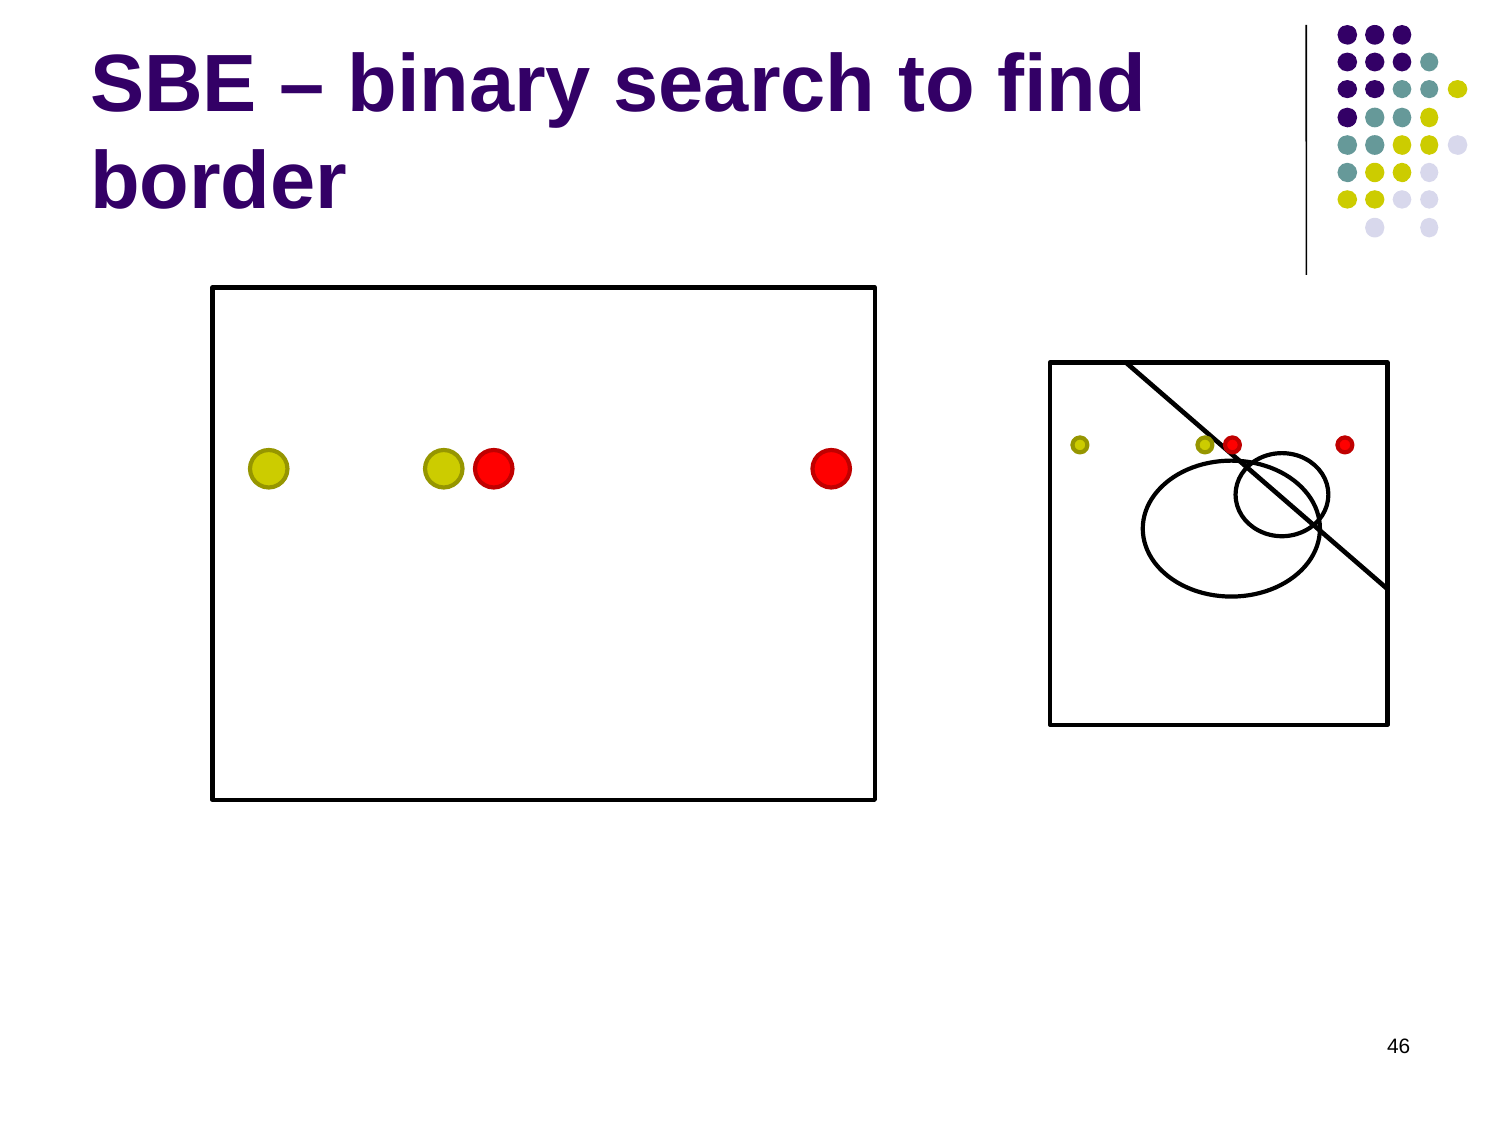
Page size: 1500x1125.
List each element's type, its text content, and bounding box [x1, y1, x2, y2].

title SBE – binary search to find border [75, 20, 1313, 233]
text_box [1049, 362, 1388, 726]
slide_number 46 [1074, 1024, 1426, 1101]
text_box [210, 285, 877, 802]
